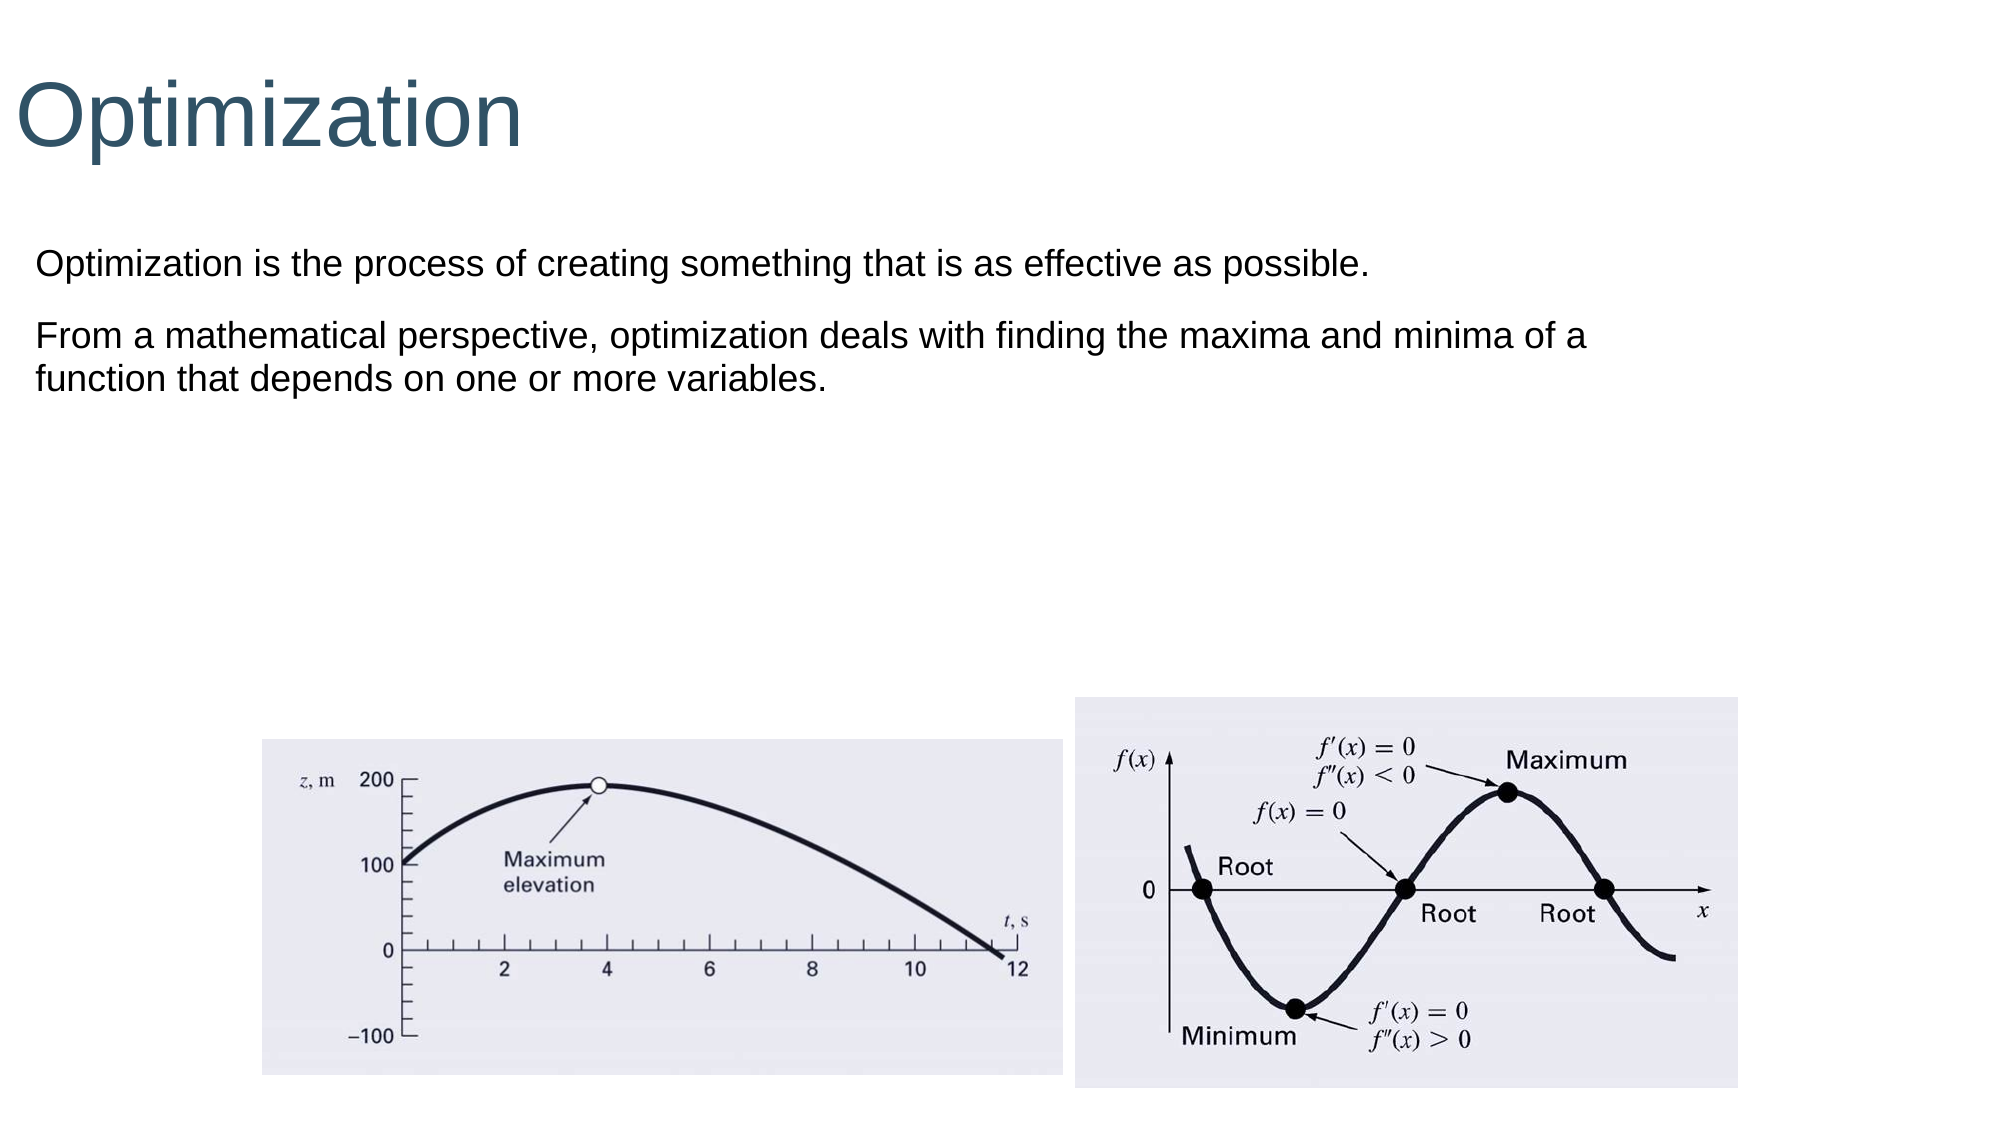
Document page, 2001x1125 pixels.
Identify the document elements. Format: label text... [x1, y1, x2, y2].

title Optimization [0, 12, 2000, 208]
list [262, 739, 1063, 1076]
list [1075, 697, 1738, 1088]
list Optimization is the process of creating something that is as effective as possible. From a mathematical perspective, optimization deals with finding the maxima and minima of a function that depends on one or more variables. [20, 234, 1690, 523]
